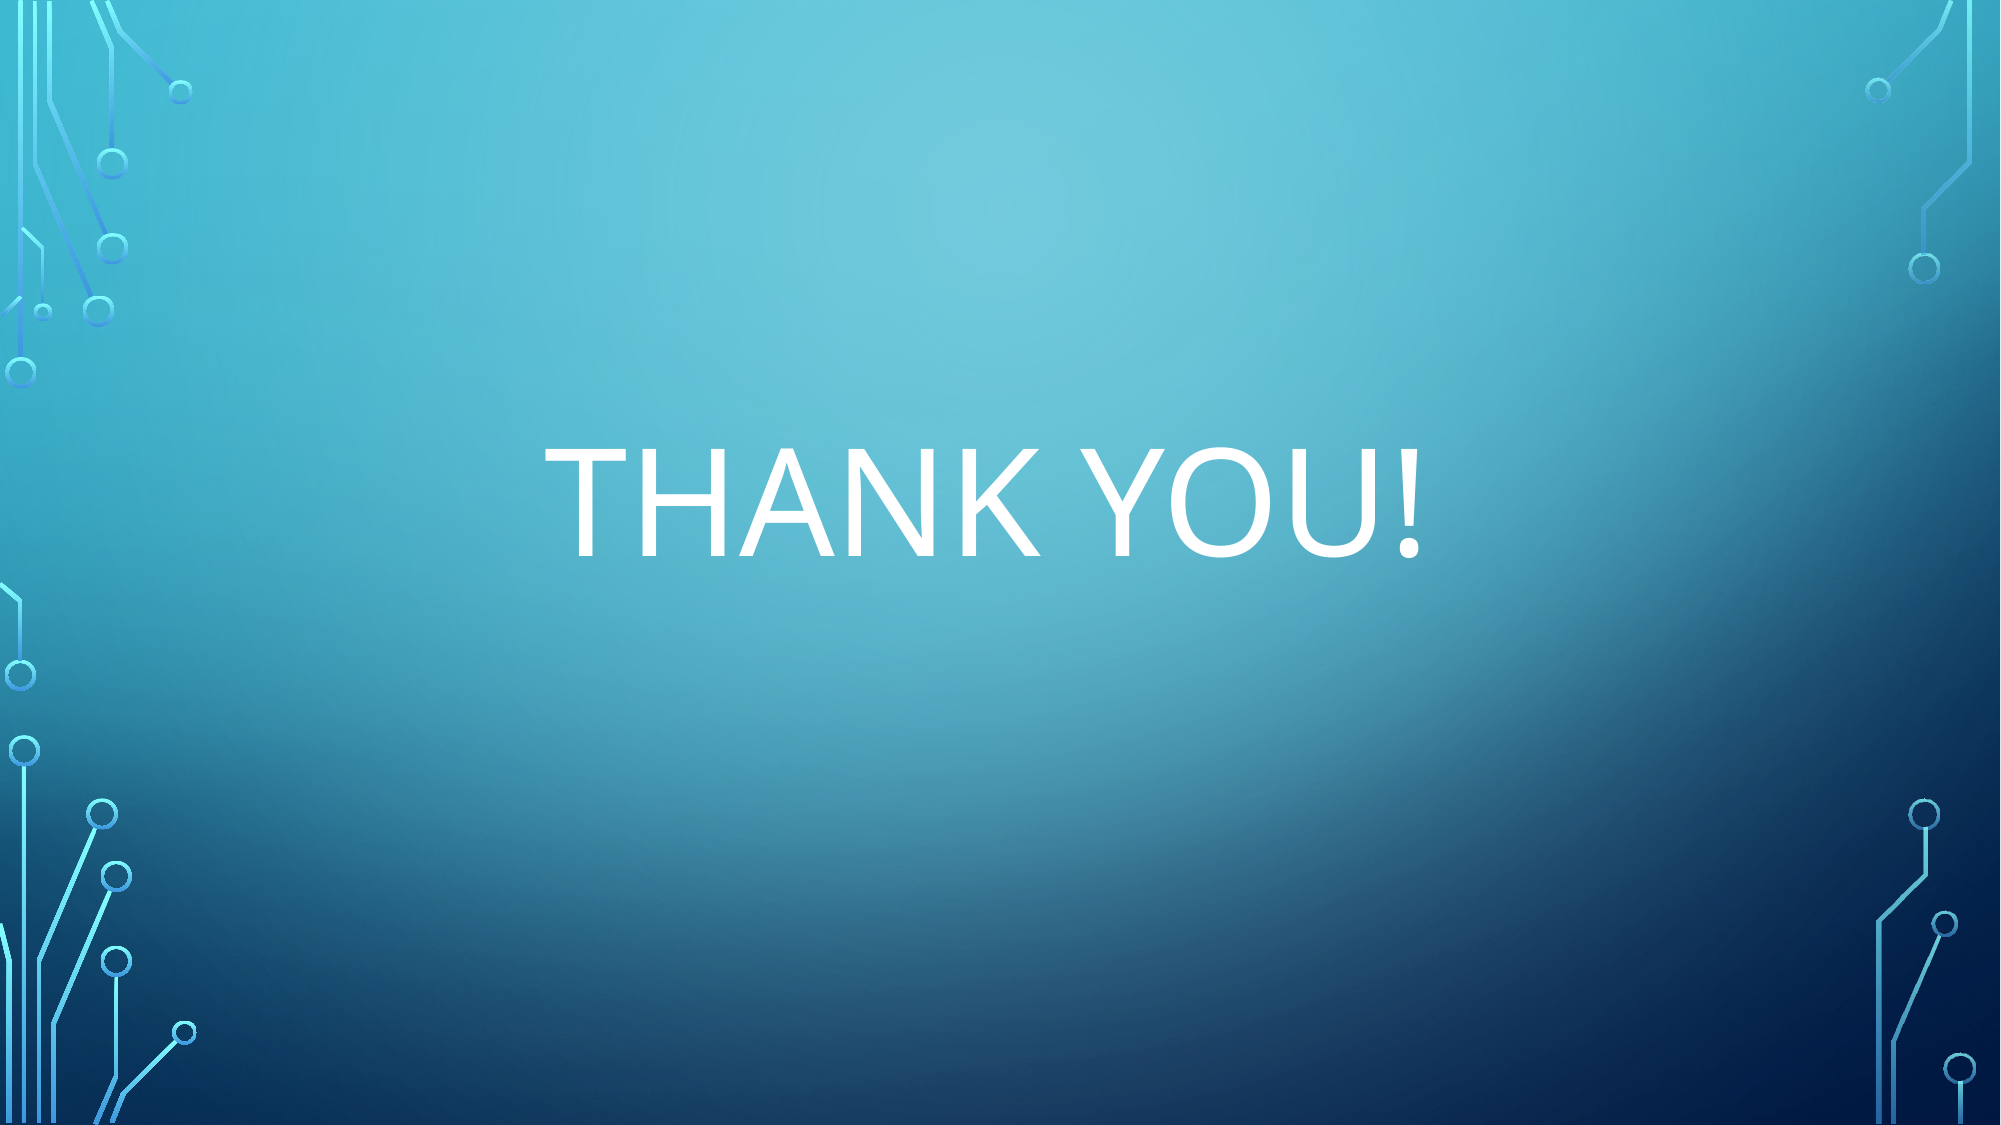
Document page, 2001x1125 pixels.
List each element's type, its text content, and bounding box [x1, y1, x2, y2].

title Thank you! [174, 386, 1800, 629]
